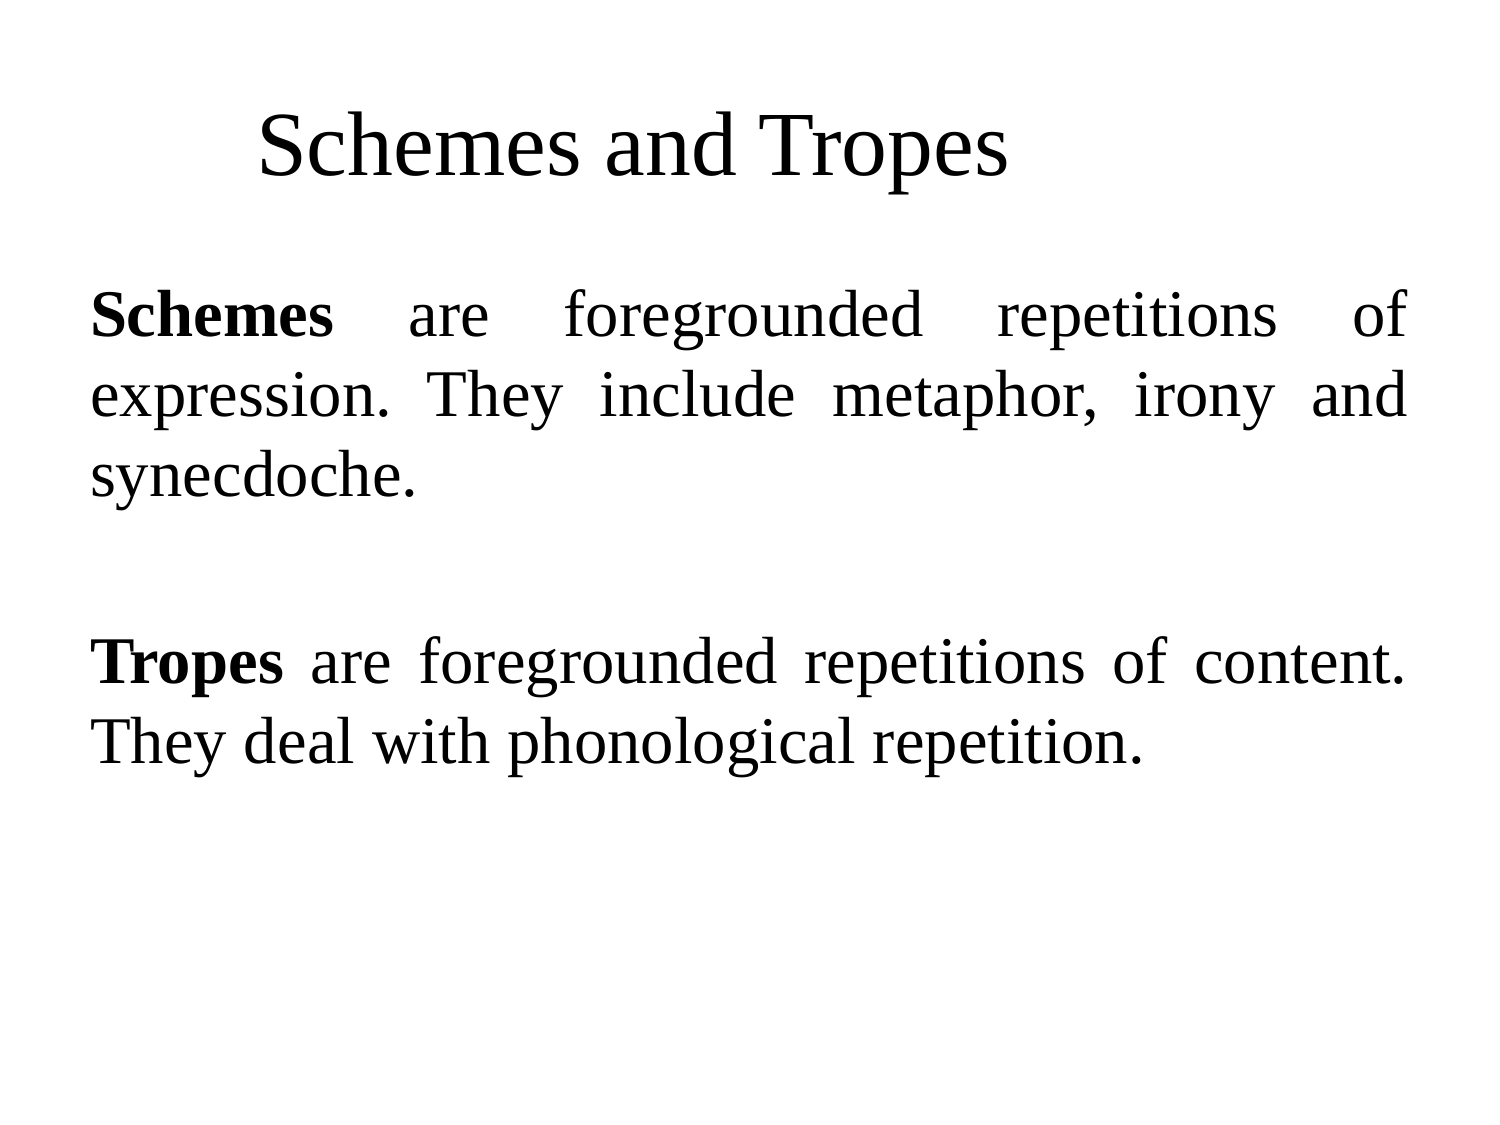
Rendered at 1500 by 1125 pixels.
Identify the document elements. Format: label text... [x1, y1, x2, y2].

title Schemes and Tropes [75, 45, 1425, 233]
list Schemes are foregrounded repetitions of expression. They include metaphor, irony and synecdoche. Tropes are foregrounded repetitions of content. They deal with phonological repetition. [75, 262, 1425, 1005]
